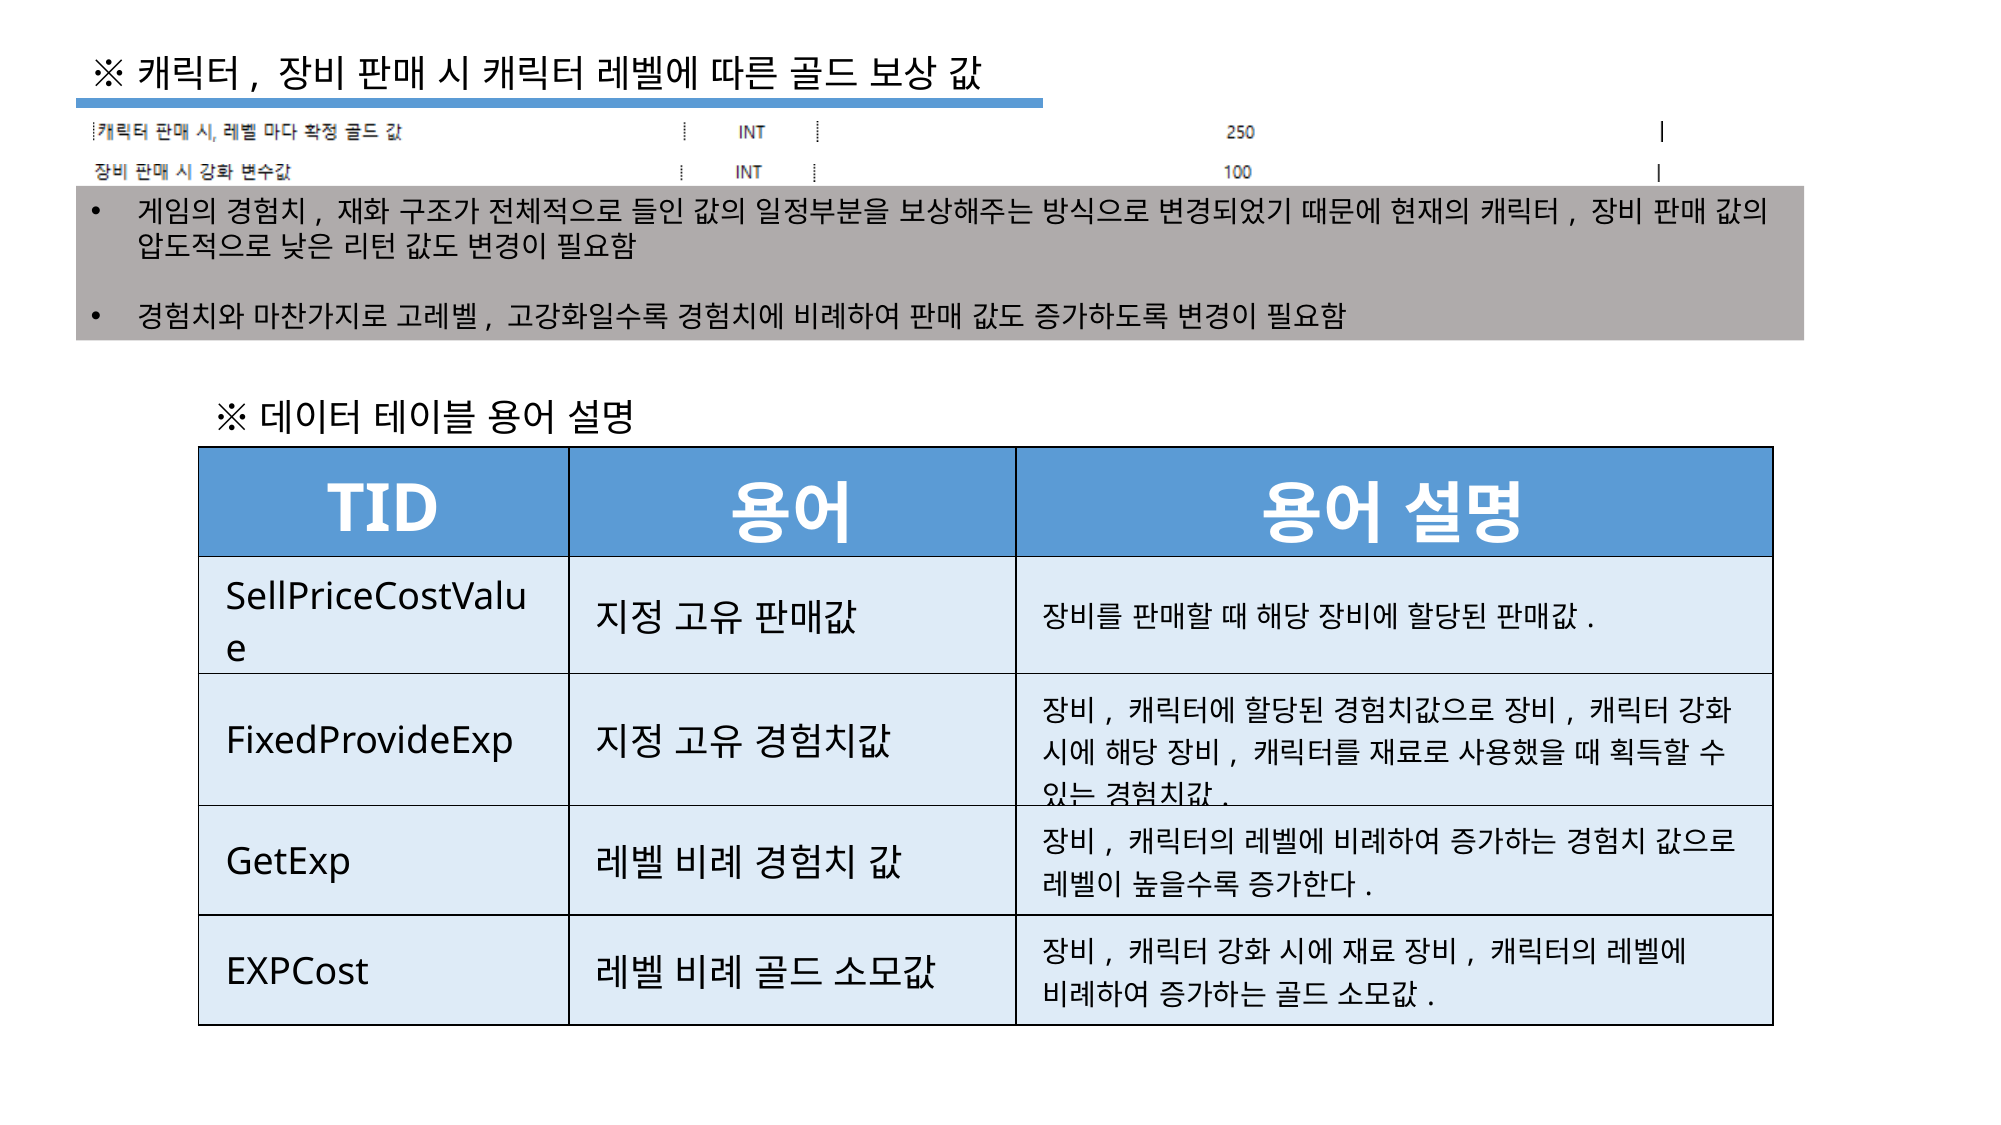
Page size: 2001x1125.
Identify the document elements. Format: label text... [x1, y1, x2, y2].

table_cell 장비를 판매할 때 해당 장비에 할당된 판매값. [1017, 557, 1772, 673]
picture [93, 121, 1663, 143]
table_cell 장비, 캐릭터의 레벨에 비례하여 증가하는 경험치 값으로 레벨이 높을수록 증가한다. [1017, 806, 1772, 914]
table_cell FixedProvideExp [199, 674, 568, 805]
table_cell EXPCost [199, 916, 568, 1024]
table_header 용어 설명 [1017, 448, 1772, 556]
table_cell SellPriceCostValue [199, 557, 568, 673]
table_cell 레벨 비례 경험치 값 [570, 806, 1015, 914]
picture [93, 164, 1663, 182]
table_cell 장비, 캐릭터에 할당된 경험치값으로 장비, 캐릭터 강화 시에 해당 장비, 캐릭터를 재료로 사용했을 때 획득할 수 있는 경험치값. [1017, 674, 1772, 805]
table_cell 지정 고유 판매값 [570, 557, 1015, 673]
table_header TID [199, 448, 568, 556]
table_cell 장비, 캐릭터 강화 시에 재료 장비, 캐릭터의 레벨에 비례하여 증가하는 골드 소모값. [1017, 916, 1772, 1024]
text_box ※캐릭터, 장비 판매 시 캐릭터 레벨에 따른 골드 보상 값 [76, 42, 1063, 102]
table_cell 레벨 비례 골드 소모값 [570, 916, 1015, 1024]
table_header 용어 [570, 448, 1015, 556]
text_box 게임의 경험치, 재화 구조가 전체적으로 들인 값의 일정부분을 보상해주는 방식으로 변경되었기 때문에 현재의 캐릭터, 장비 판매 값의 압도적으로 낮은 리턴 값도 변경이 필요함 경험치와 마찬가지로 고레벨, 고강화일수록 경험치에 비례하여 판매 값도 증가하도록 변경이 필요함 [76, 185, 1805, 341]
table_cell 지정 고유 경험치값 [570, 674, 1015, 805]
table_cell GetExp [199, 806, 568, 914]
text_box ※데이터 테이블 용어 설명 [198, 386, 1185, 447]
